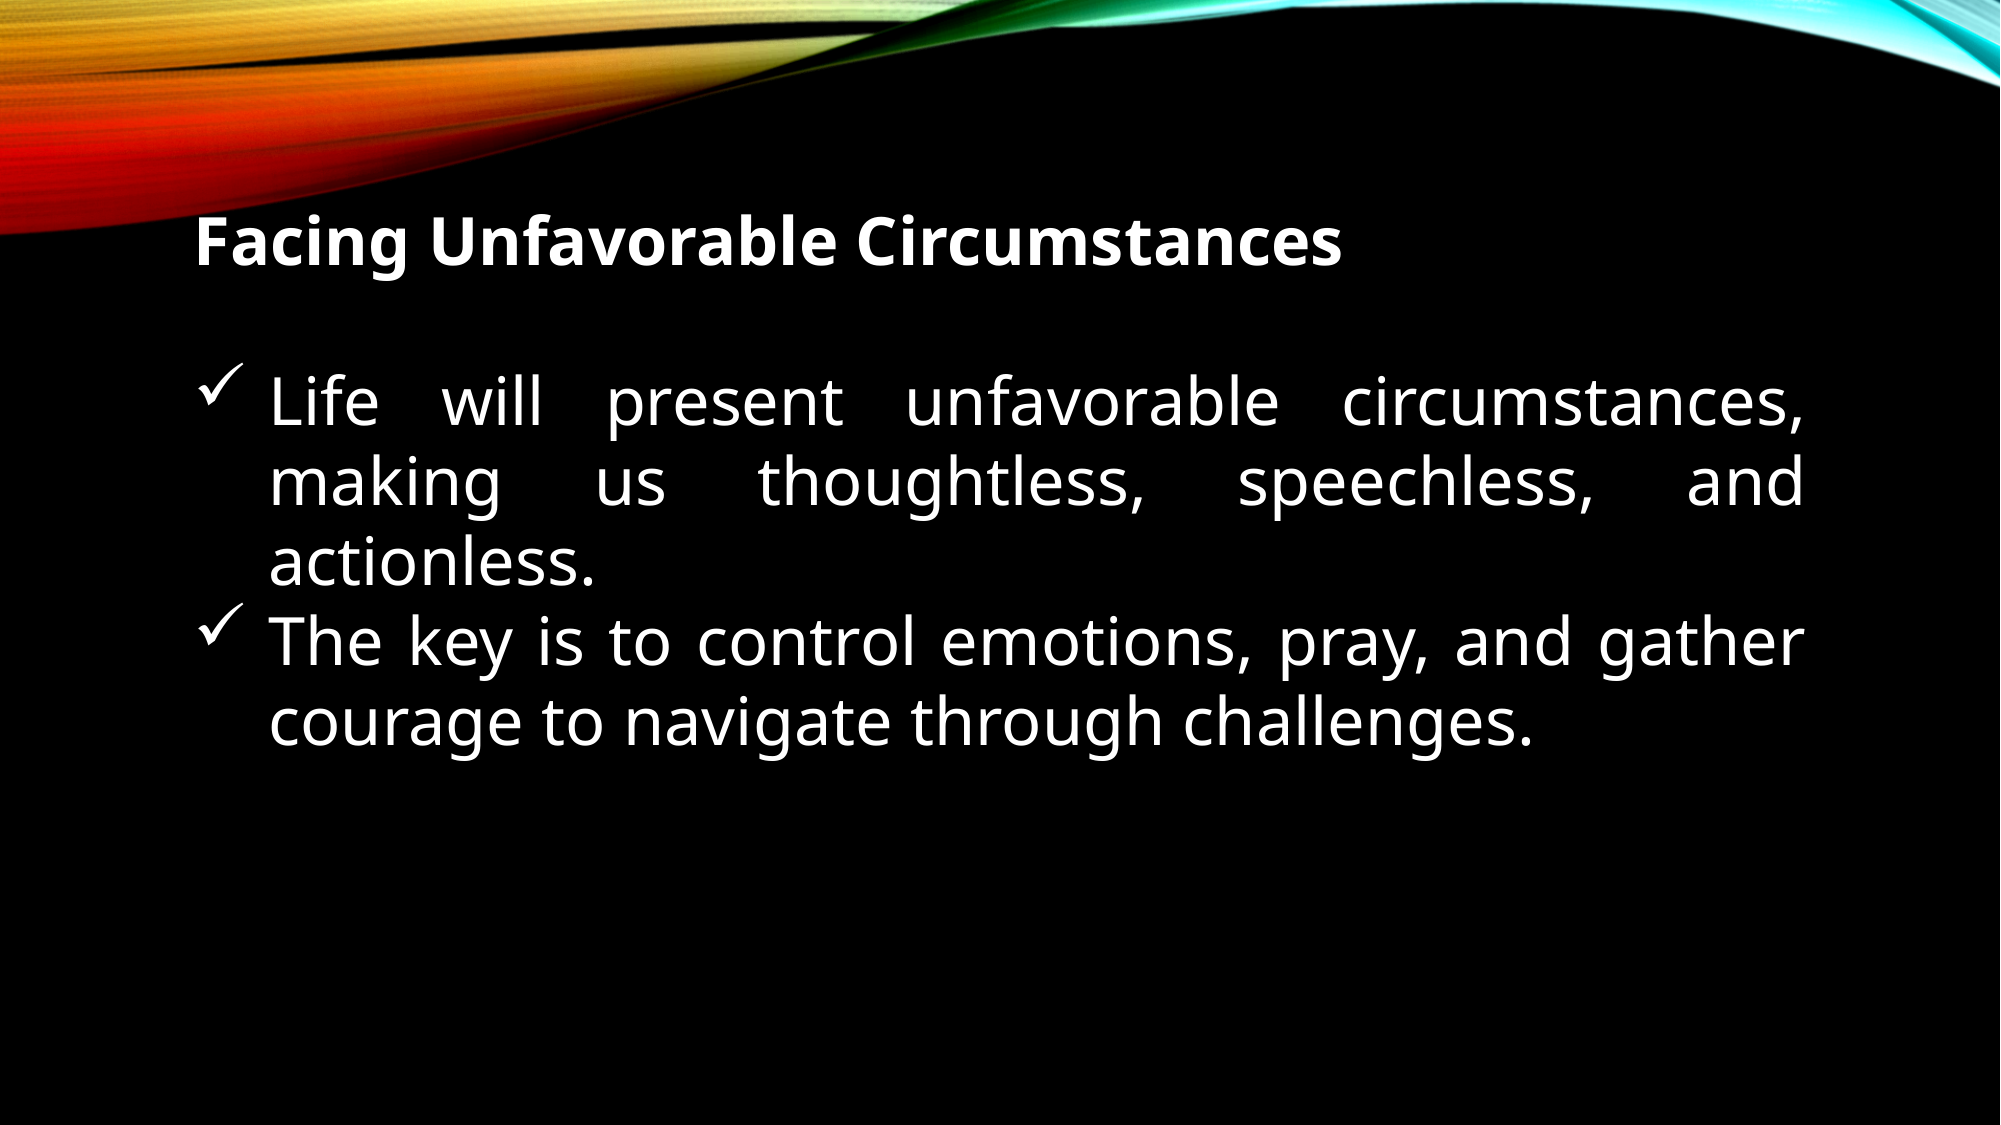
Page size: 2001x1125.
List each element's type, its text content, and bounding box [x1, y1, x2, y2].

picture [0, 0, 2000, 237]
text_box Facing Unfavorable Circumstances Life will present unfavorable circumstances, making us thoughtless, speechless, and actionless. The key is to control emotions, pray, and gather courage to navigate through challenges. [178, 191, 1823, 766]
